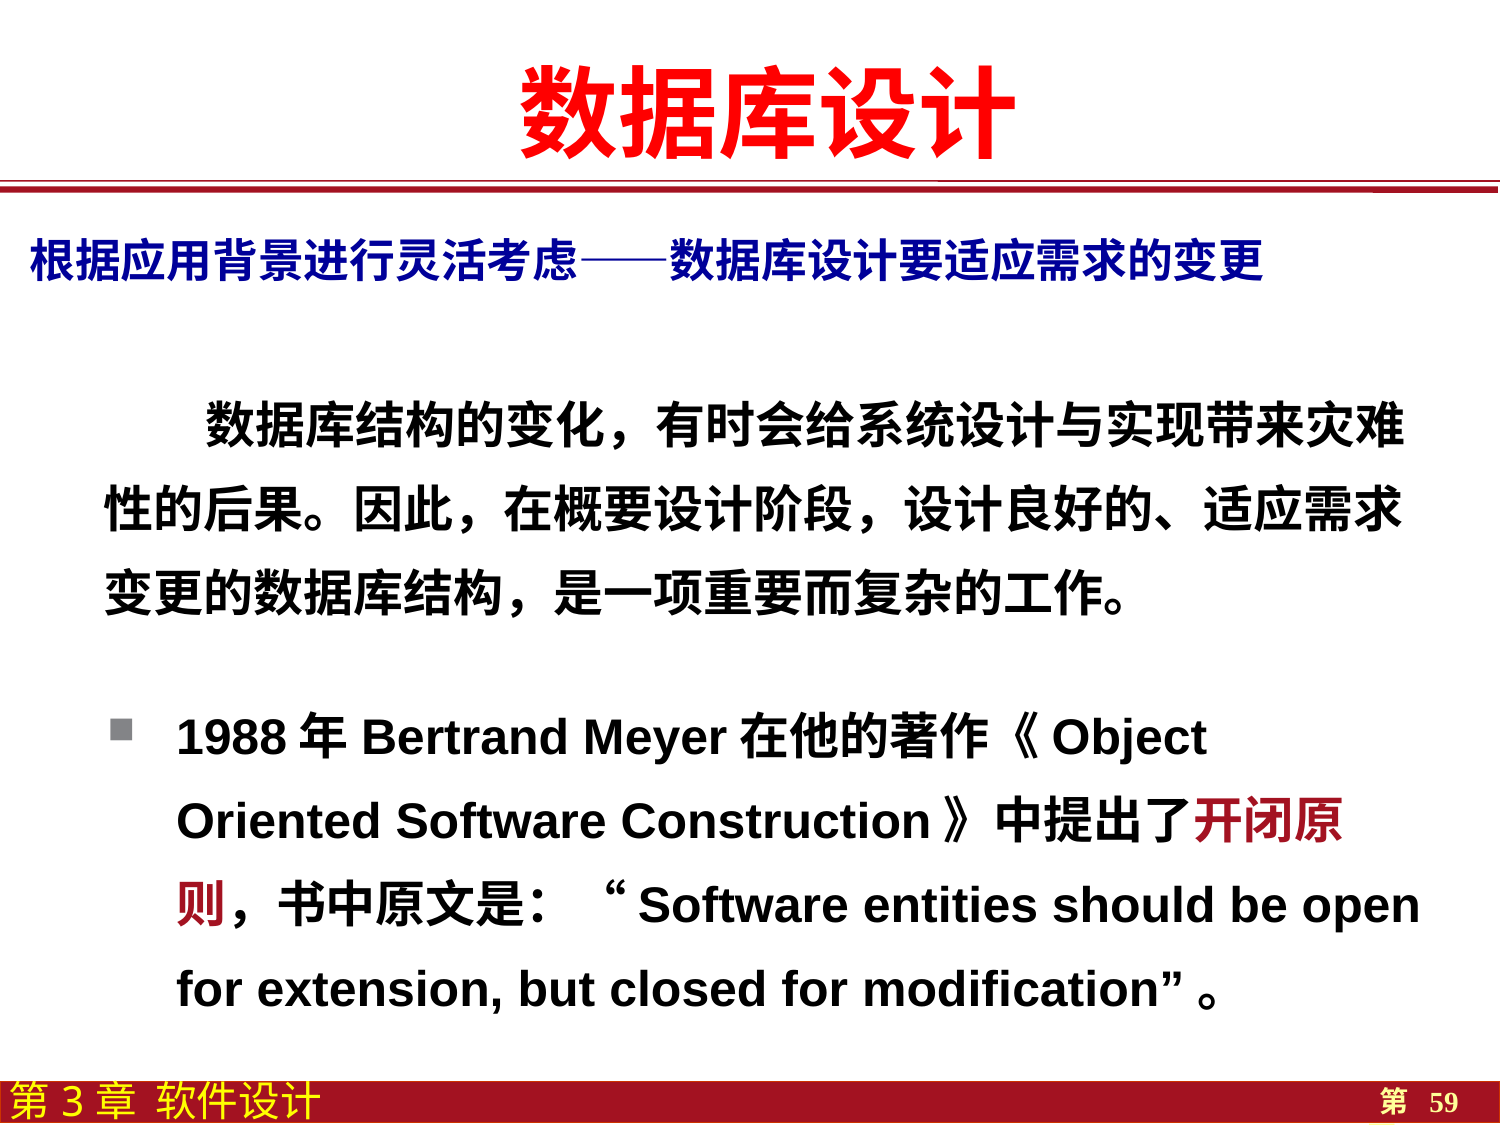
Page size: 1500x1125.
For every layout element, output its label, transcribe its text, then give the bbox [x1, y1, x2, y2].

text_box 数据库结构的变化，有时会给系统设计与实现带来灾难性的后果。因此，在概要设计阶段，设计良好的、适应需求变更的数据库结构，是一项重要而复杂的工作。 [88, 361, 1447, 629]
text_box 数据库设计 [349, 87, 1188, 154]
text_box 根据应用背景进行灵活考虑——数据库设计要适应需求的变更 [14, 207, 1433, 295]
text_box 1988年Bertrand Meyer在他的著作《Object Oriented Software Construction》中提出了开闭原则，书中原文是：“Software entities should be open for extension, but closed for modification”。 [41, 680, 1424, 1017]
